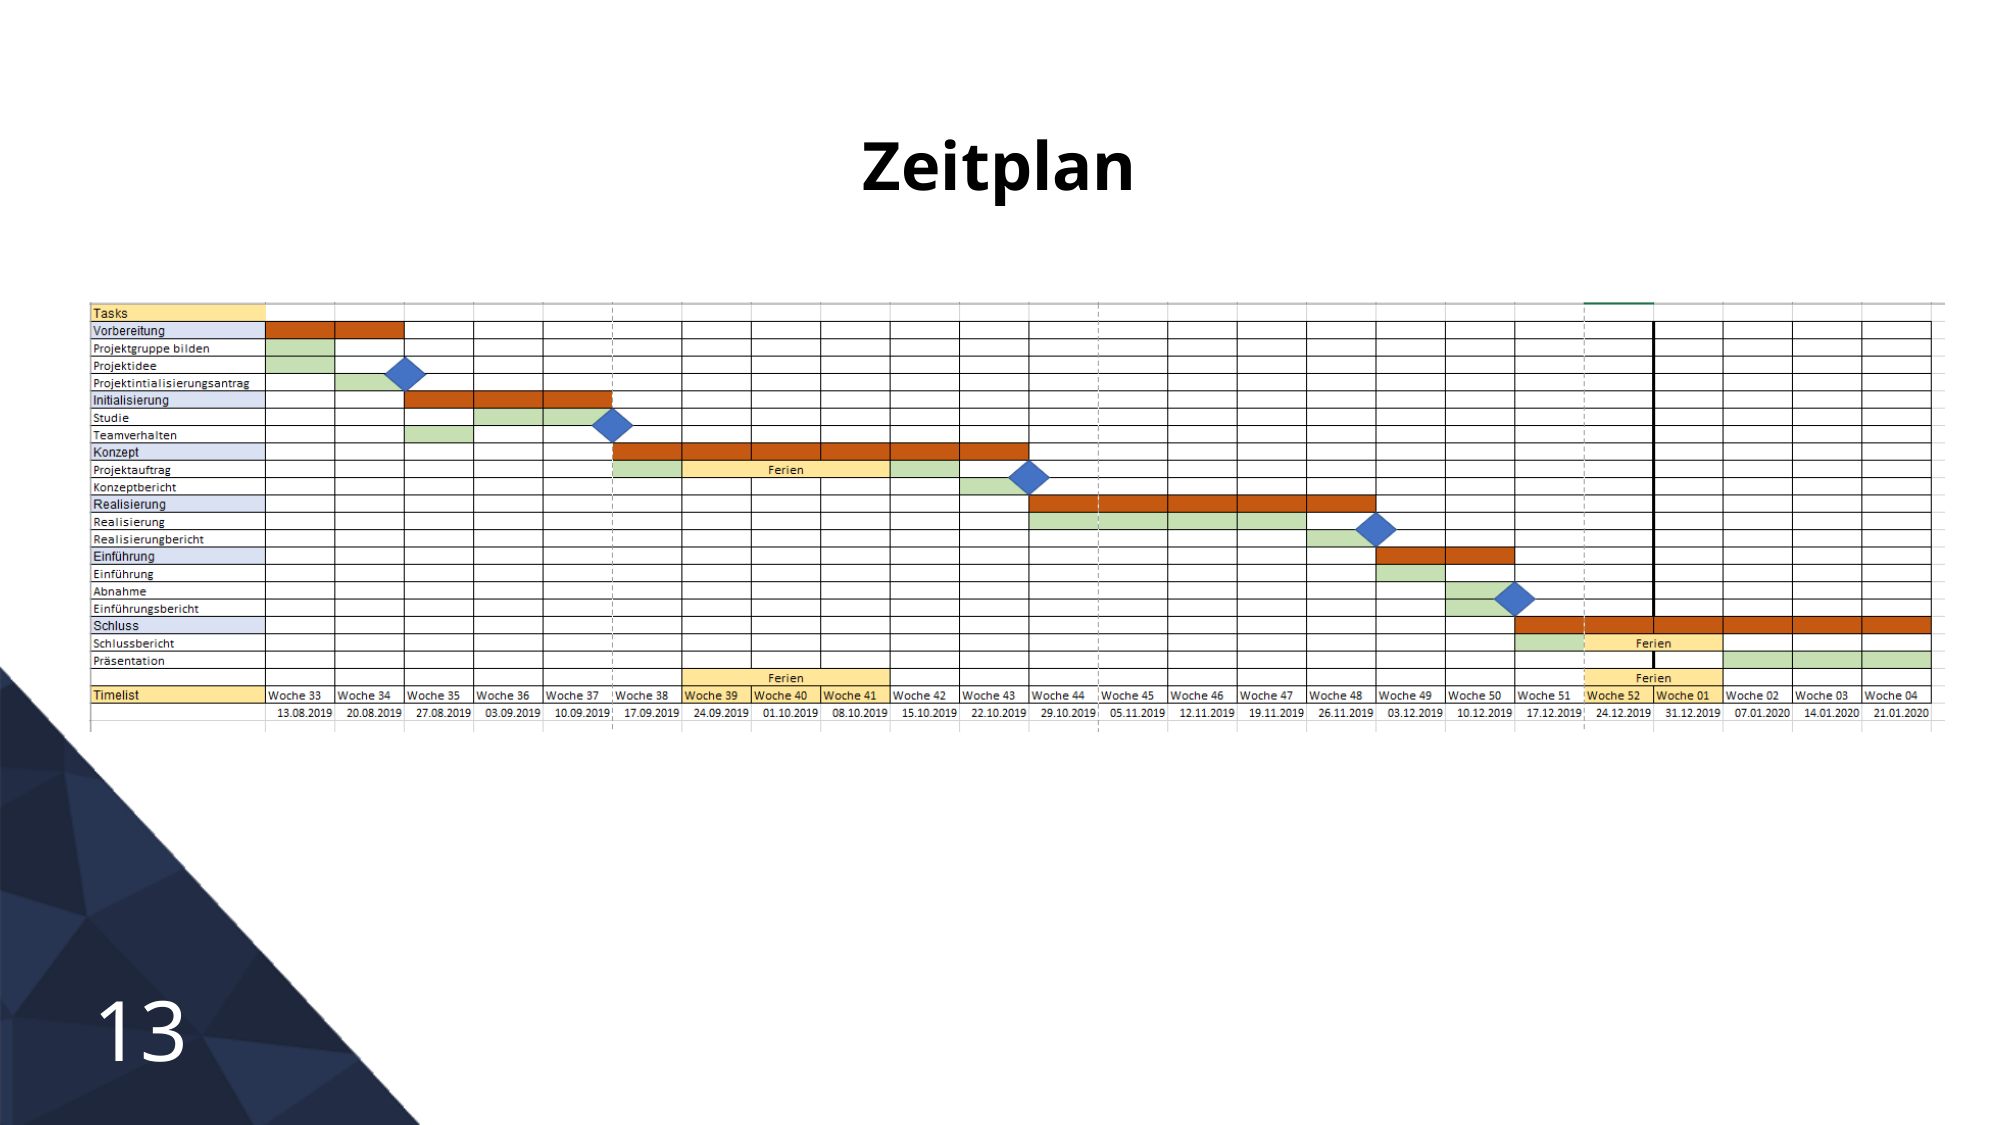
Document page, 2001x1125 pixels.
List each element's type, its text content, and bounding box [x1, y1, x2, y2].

text_box Zeitplan [497, 116, 1502, 212]
picture [0, 302, 1945, 1125]
